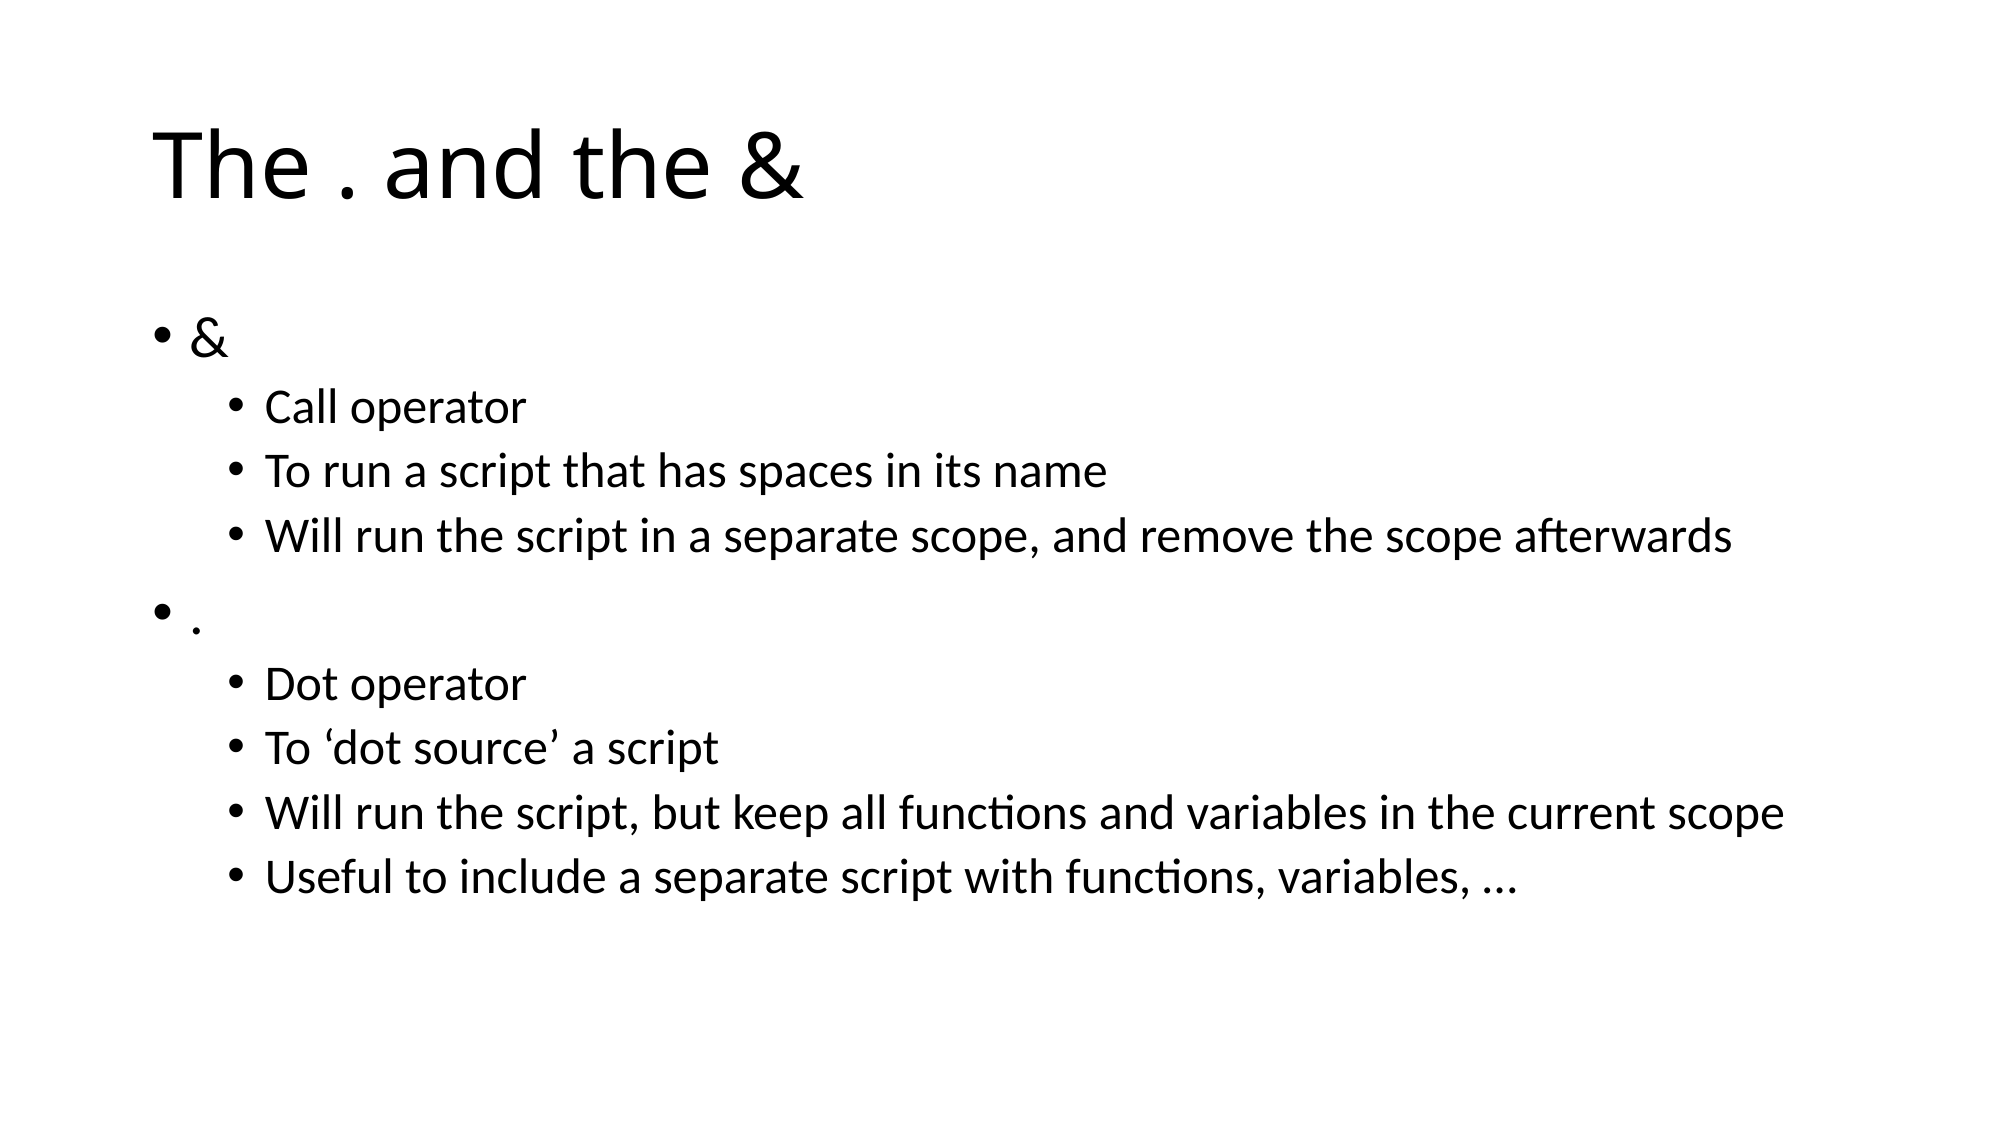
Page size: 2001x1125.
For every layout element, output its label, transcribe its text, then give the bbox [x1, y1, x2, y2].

title The . and the & [137, 59, 1863, 278]
list & Call operator To run a script that has spaces in its name Will run the script in a separate scope, and remove the scope afterwards . Dot operator To ‘dot source’ a script Will run the script, but keep all functions and variables in the current scope Useful to include a separate script with functions, variables, … [137, 299, 1863, 1014]
